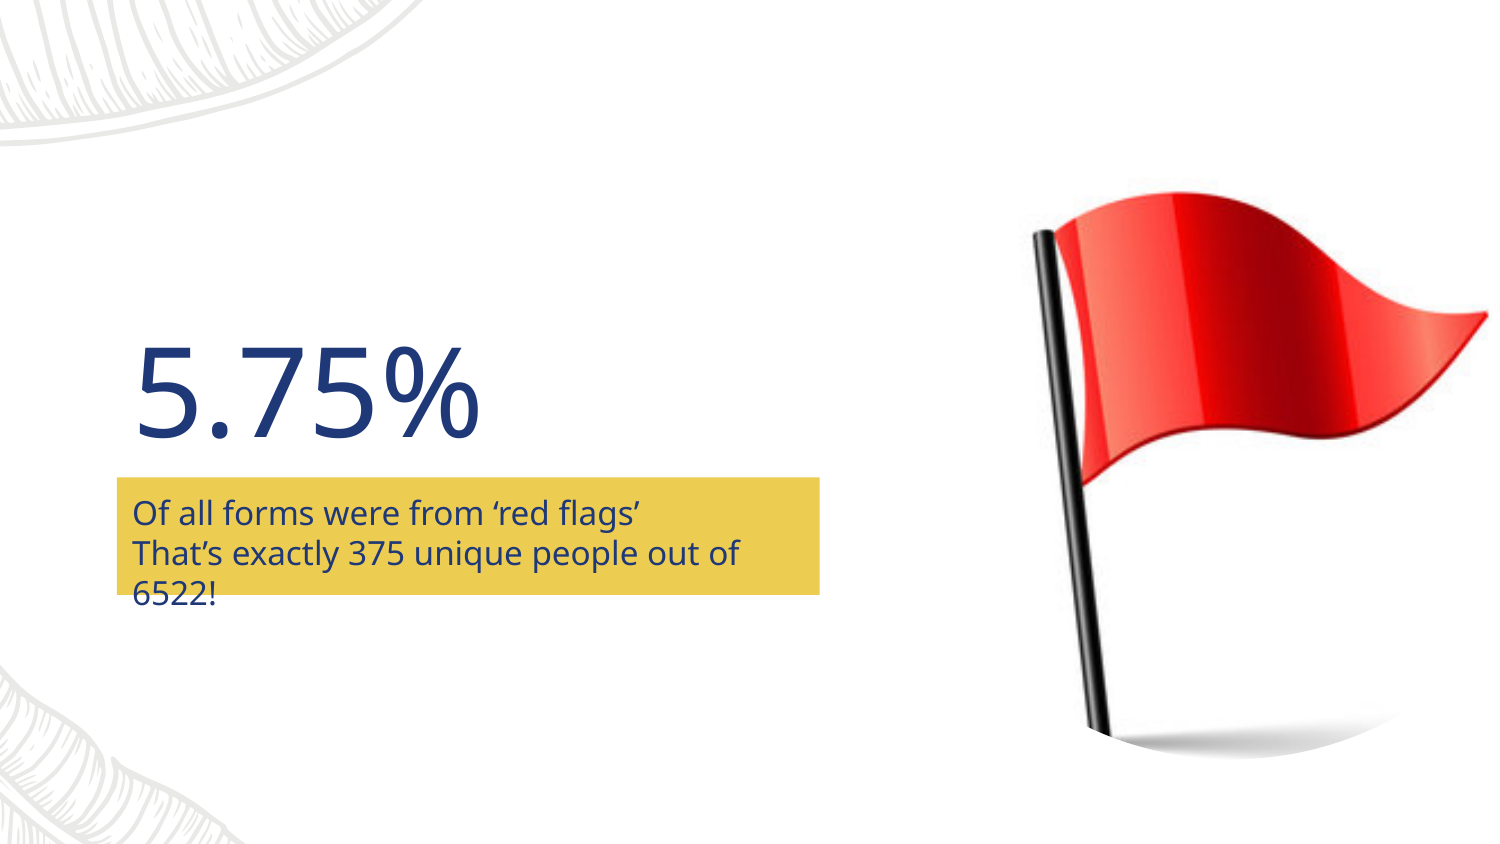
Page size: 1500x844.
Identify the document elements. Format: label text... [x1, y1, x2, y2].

subtitle Of all forms were from ‘red flags’ That’s exactly 375 unique people out of 6522! [116, 477, 820, 595]
picture [894, 84, 1500, 760]
title 5.75% [116, 295, 820, 477]
